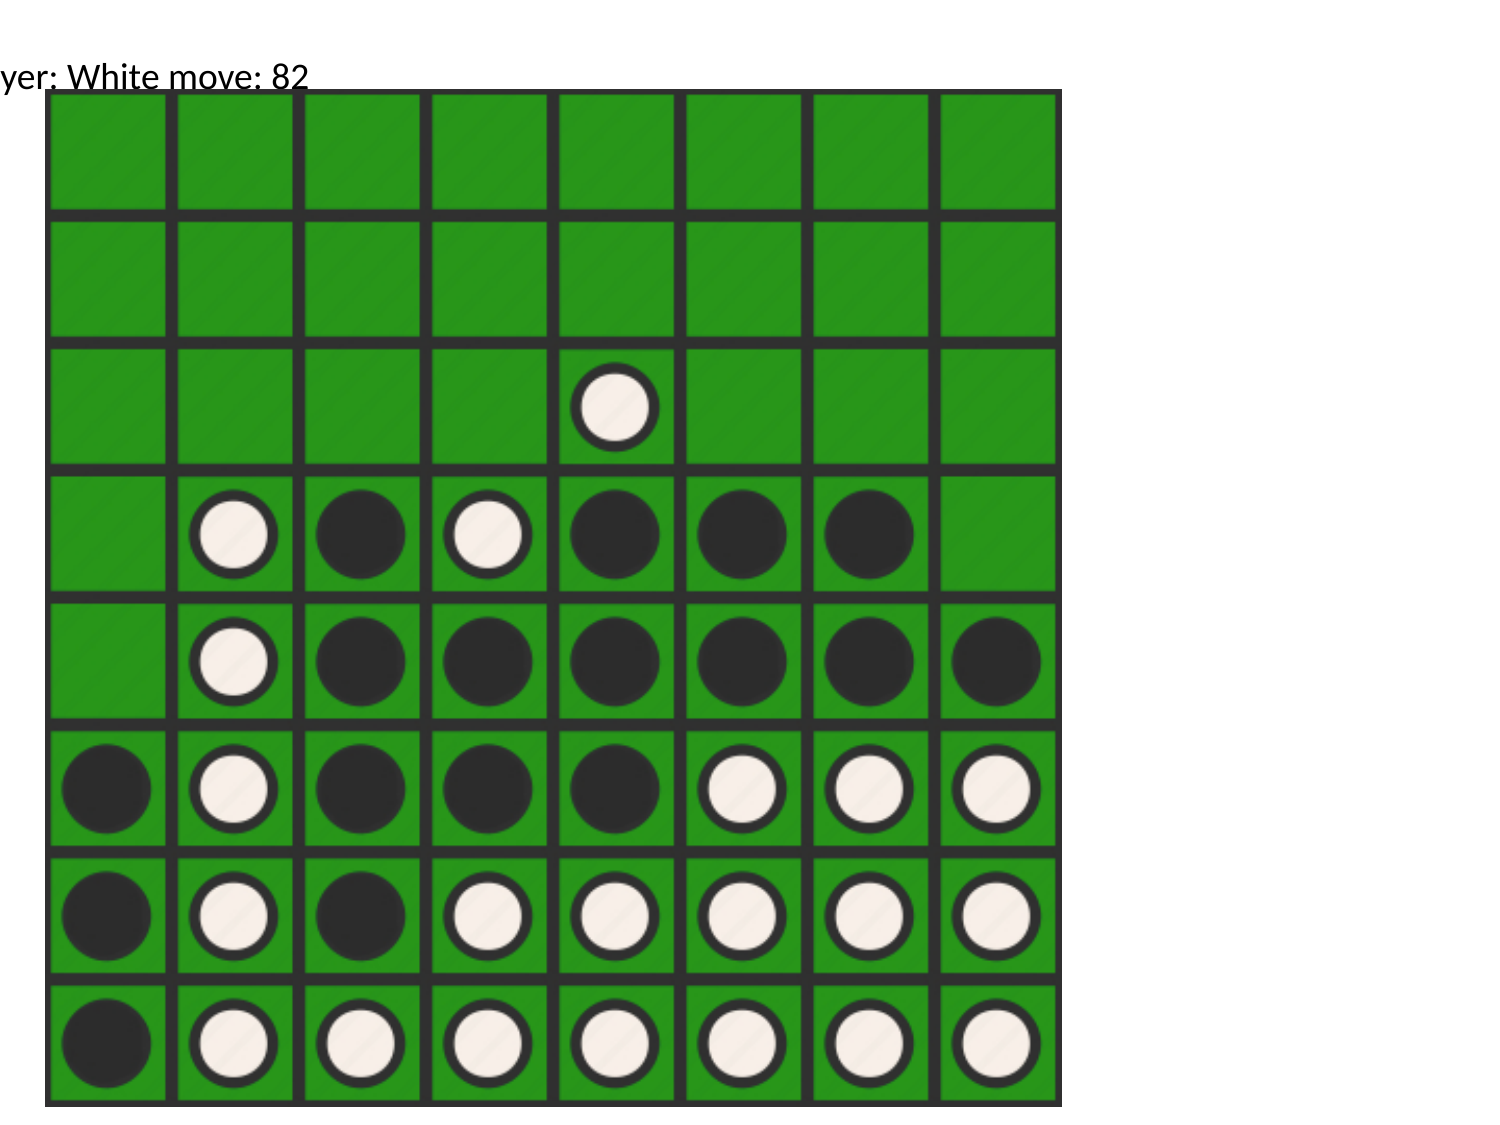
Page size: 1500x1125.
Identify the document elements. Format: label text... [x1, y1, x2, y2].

text_box turn: 34 player: White move: 82 [0, 44, 325, 105]
picture [44, 89, 1062, 1107]
